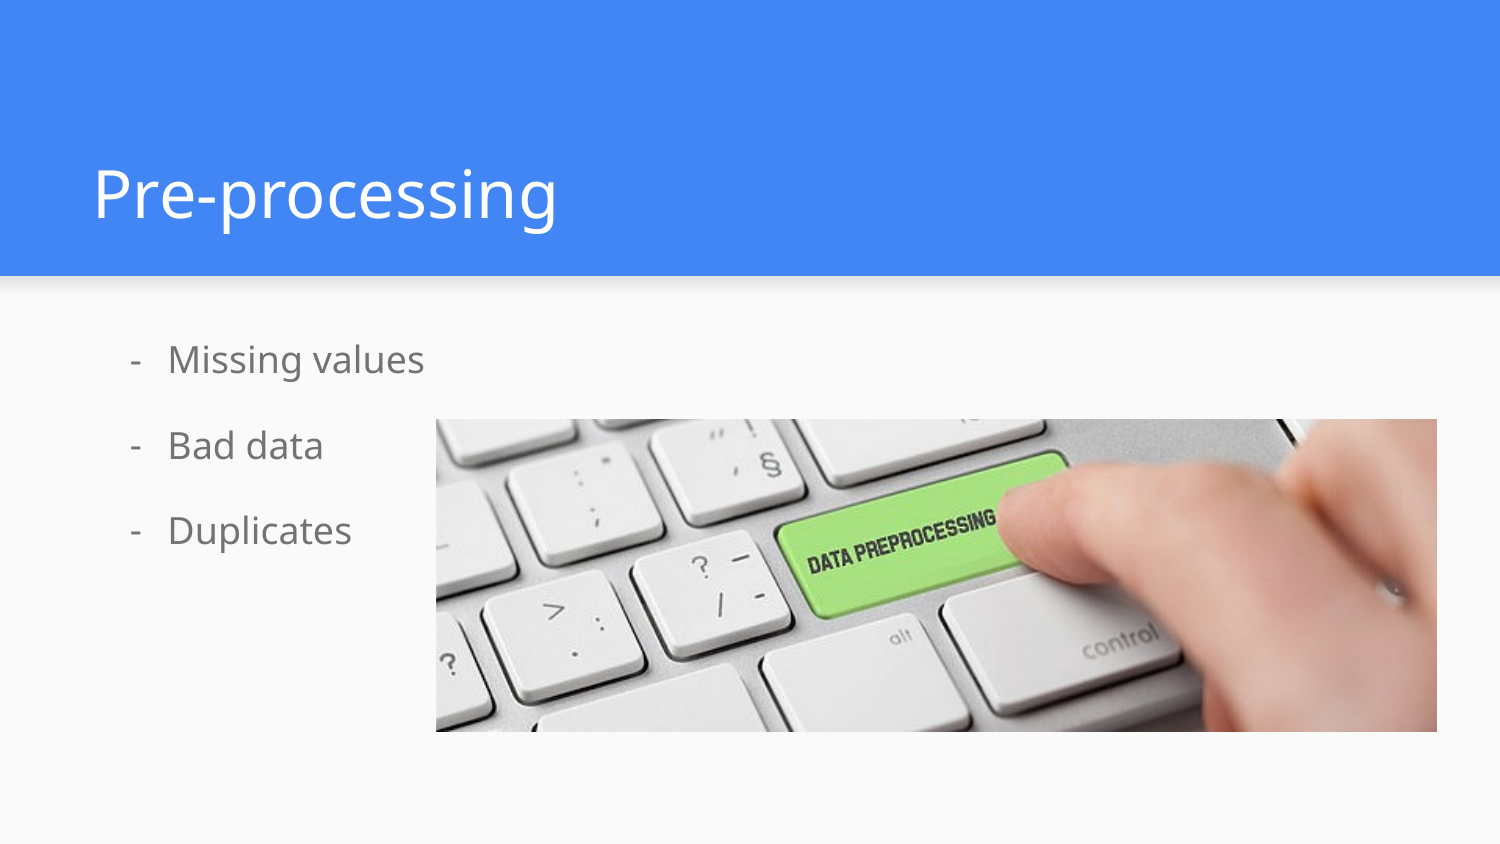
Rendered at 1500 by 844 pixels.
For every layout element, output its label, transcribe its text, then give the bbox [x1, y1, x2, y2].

list Missing values Bad data Duplicates [77, 314, 1427, 760]
picture [436, 418, 1437, 732]
title Pre-processing [77, 121, 1427, 248]
